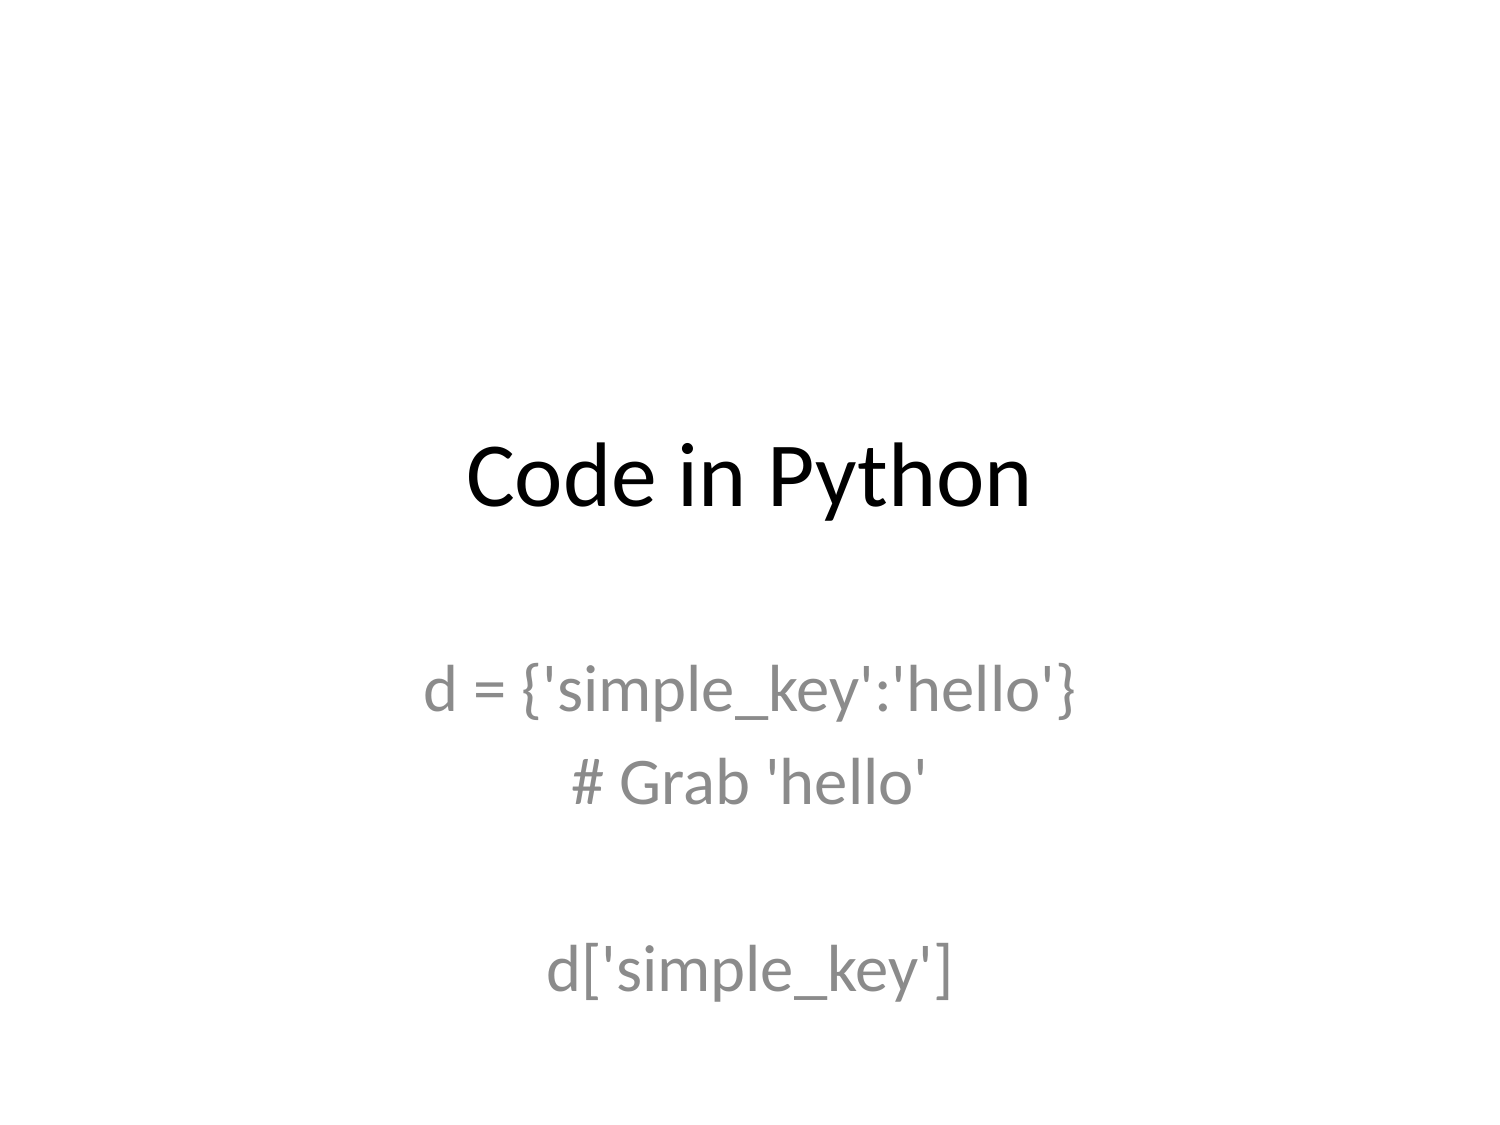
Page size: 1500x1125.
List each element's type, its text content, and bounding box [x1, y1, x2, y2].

subtitle d = {'simple_key':'hello'} # Grab 'hello' d['simple_key'] [225, 637, 1275, 925]
title Code in Python [112, 349, 1388, 591]
